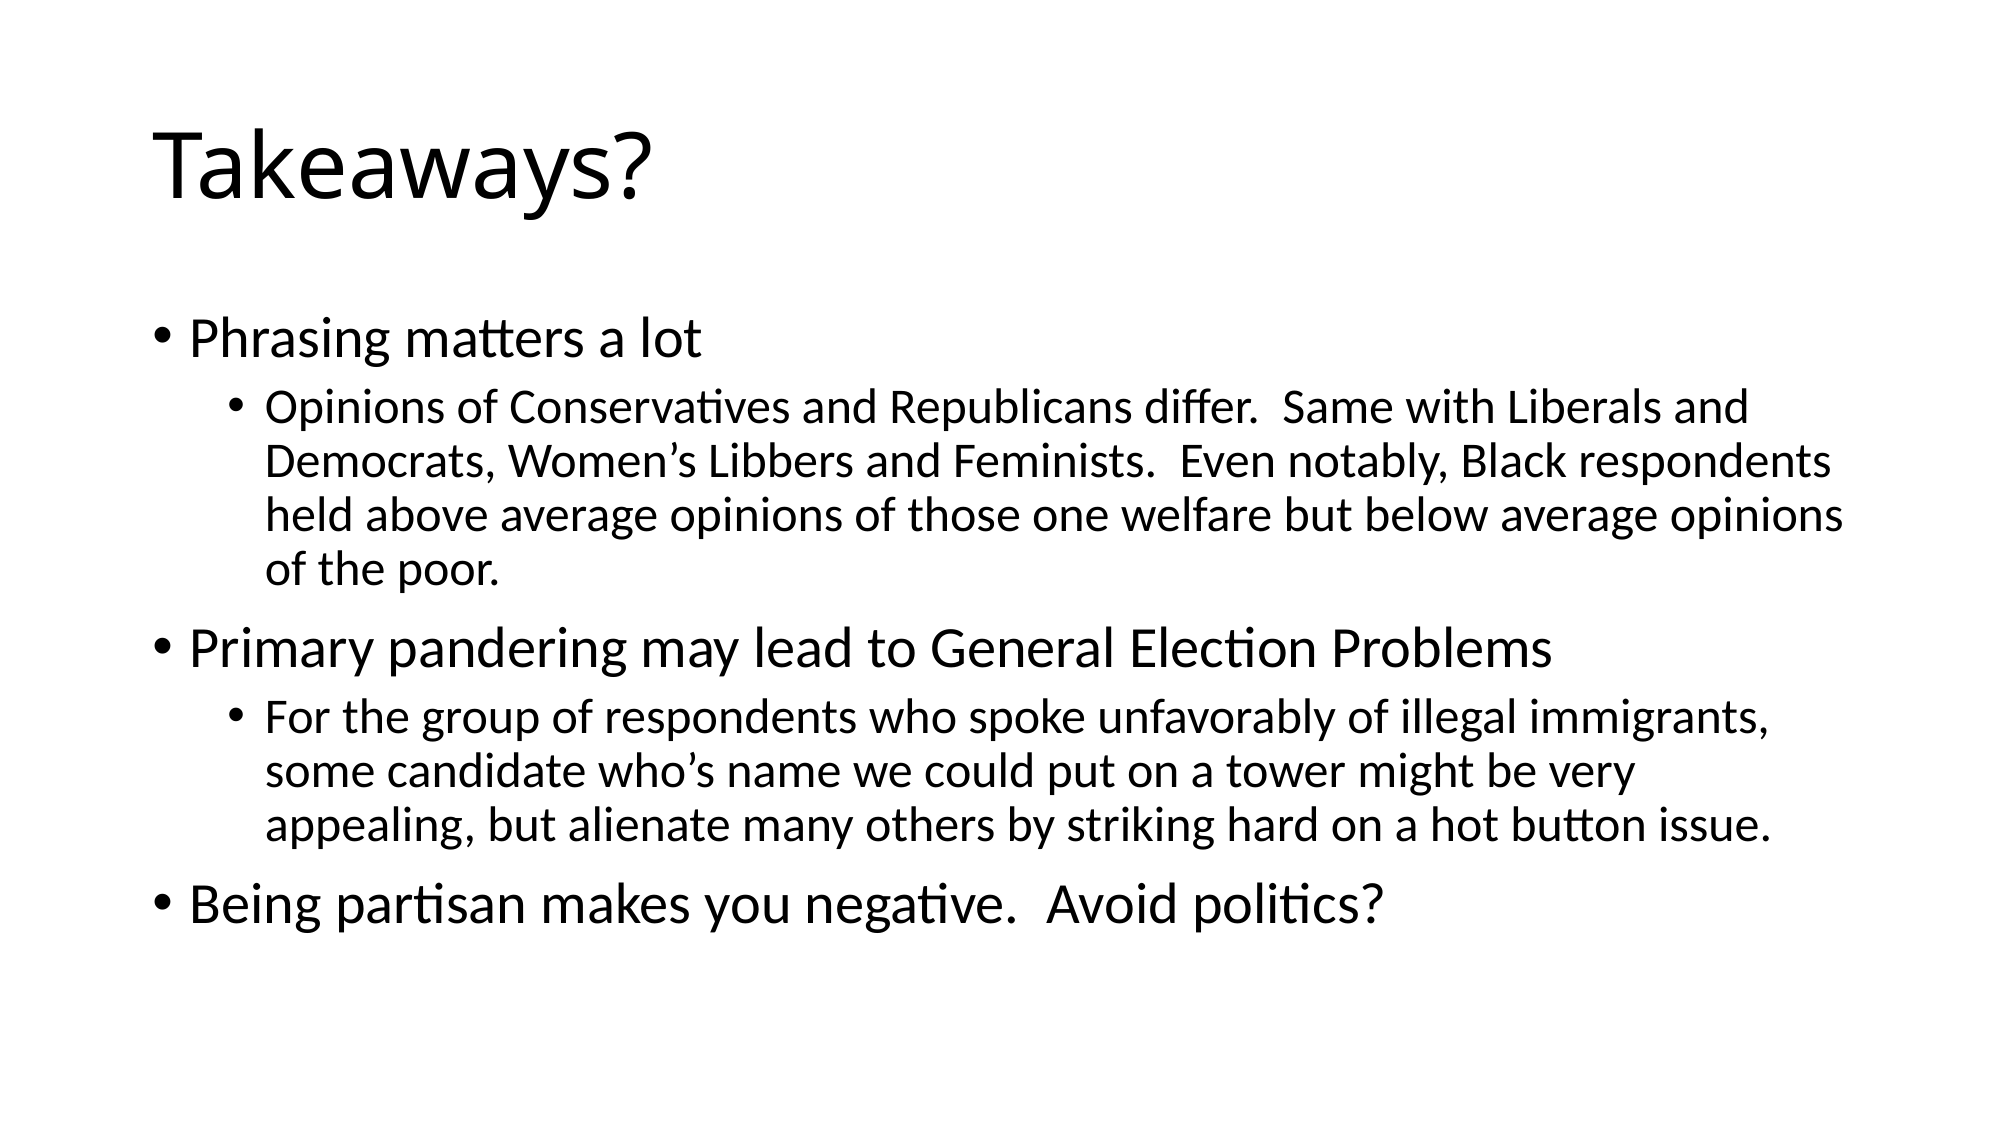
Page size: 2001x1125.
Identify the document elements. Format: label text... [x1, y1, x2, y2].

title Takeaways? [137, 59, 1863, 278]
list Phrasing matters a lot Opinions of Conservatives and Republicans differ. Same with Liberals and Democrats, Women’s Libbers and Feminists. Even notably, Black respondents held above average opinions of those one welfare but below average opinions of the poor. Primary pandering may lead to General Election Problems For the group of respondents who spoke unfavorably of illegal immigrants, some candidate who’s name we could put on a tower might be very appealing, but alienate many others by striking hard on a hot button issue. Being partisan makes you negative. Avoid politics? [137, 299, 1863, 1014]
